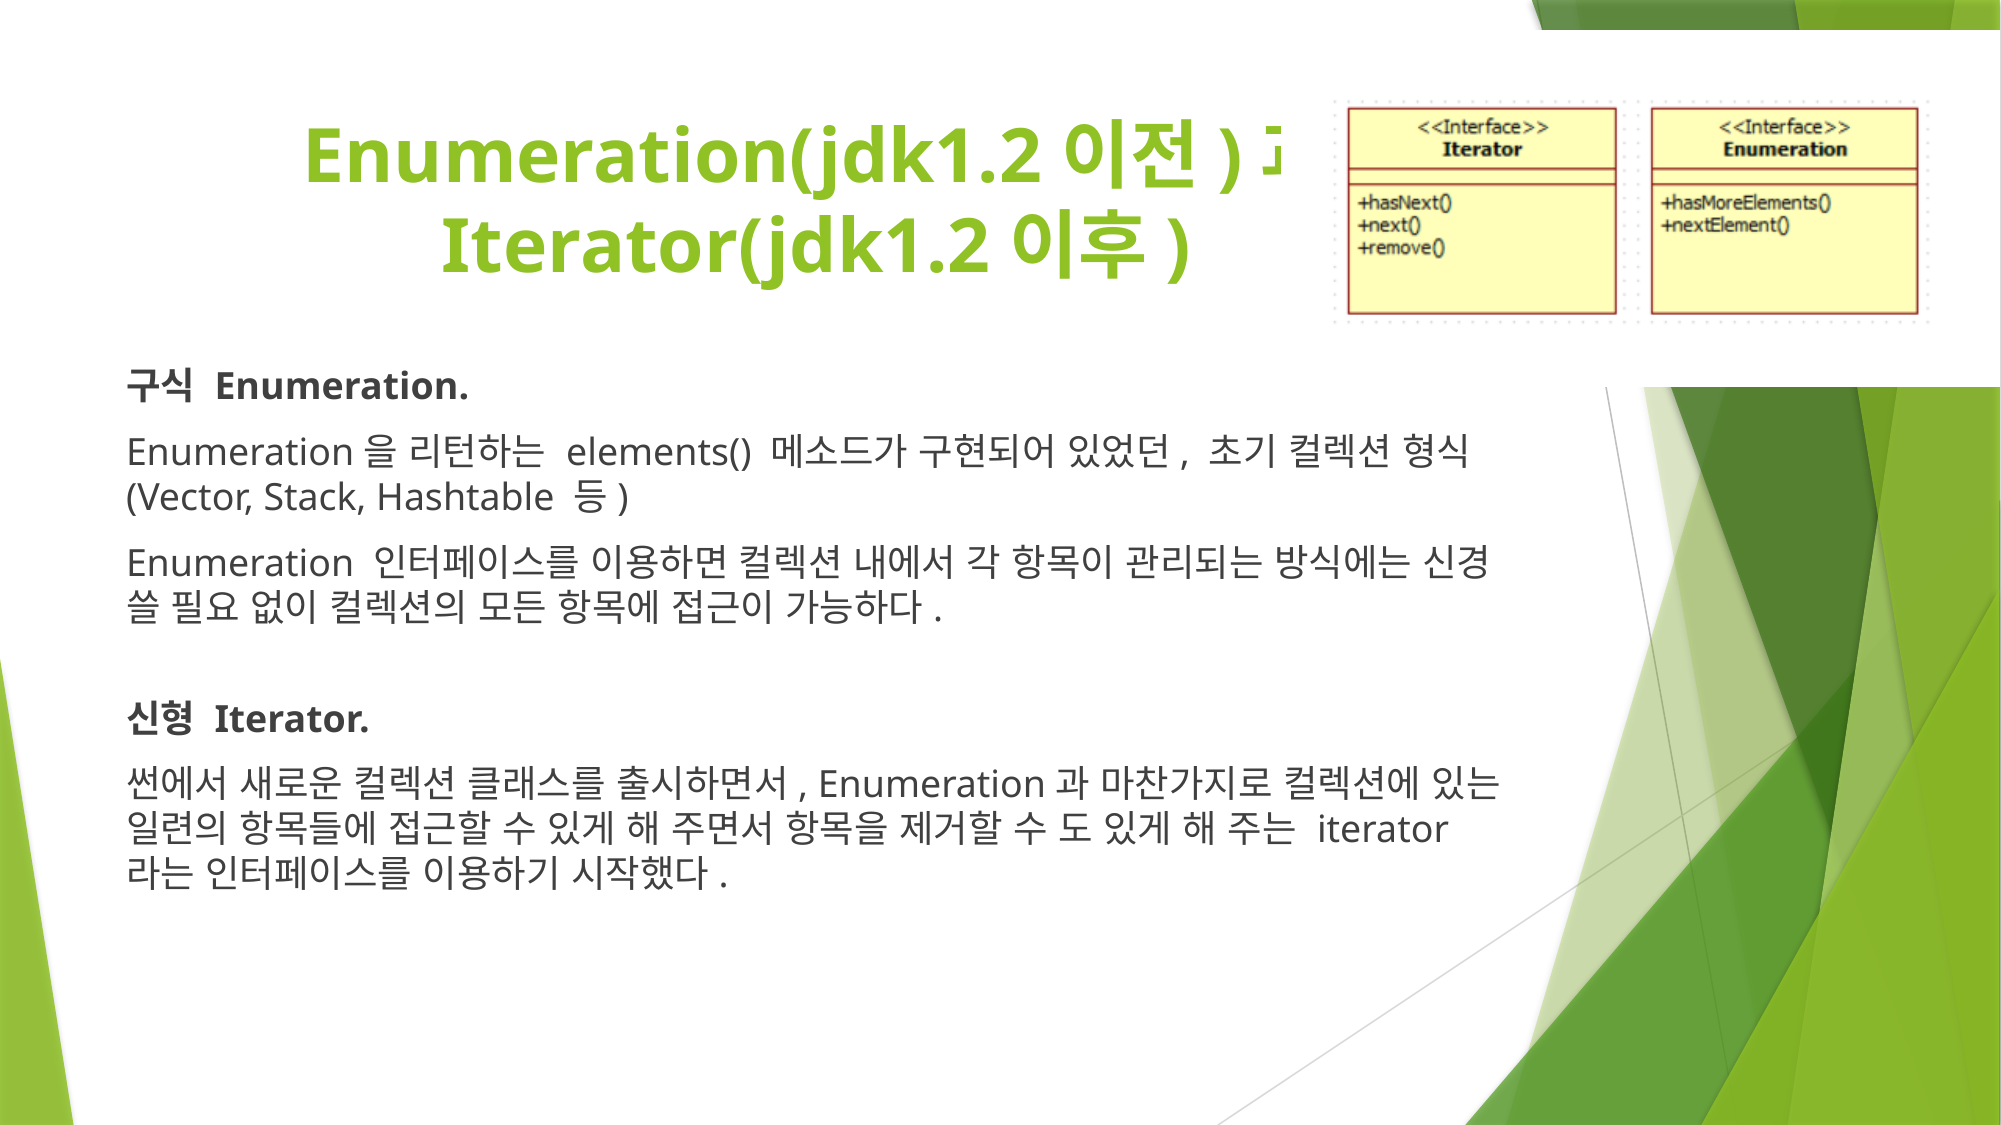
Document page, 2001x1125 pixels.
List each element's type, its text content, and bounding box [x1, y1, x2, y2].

list 구식 Enumeration. Enumeration을 리턴하는 elements() 메소드가 구현되어 있었던, 초기 컬렉션 형식(Vector, Stack, Hashtable 등) Enumeration 인터페이스를 이용하면 컬렉션 내에서 각 항목이 관리되는 방식에는 신경 쓸 필요 없이 컬렉션의 모든 항목에 접근이 가능하다. 신형 Iterator. 썬에서 새로운 컬렉션 클래스를 출시하면서, Enumeration과 마찬가지로 컬렉션에 있는 일련의 항목들에 접근할 수 있게 해 주면서 항목을 제거할 수 도 있게 해 주는 iterator라는 인터페이스를 이용하기 시작했다. [111, 354, 1522, 992]
picture [1280, 29, 2000, 387]
title Enumeration(jdk1.2이전)과 Iterator(jdk1.2이후) [111, 99, 1275, 317]
